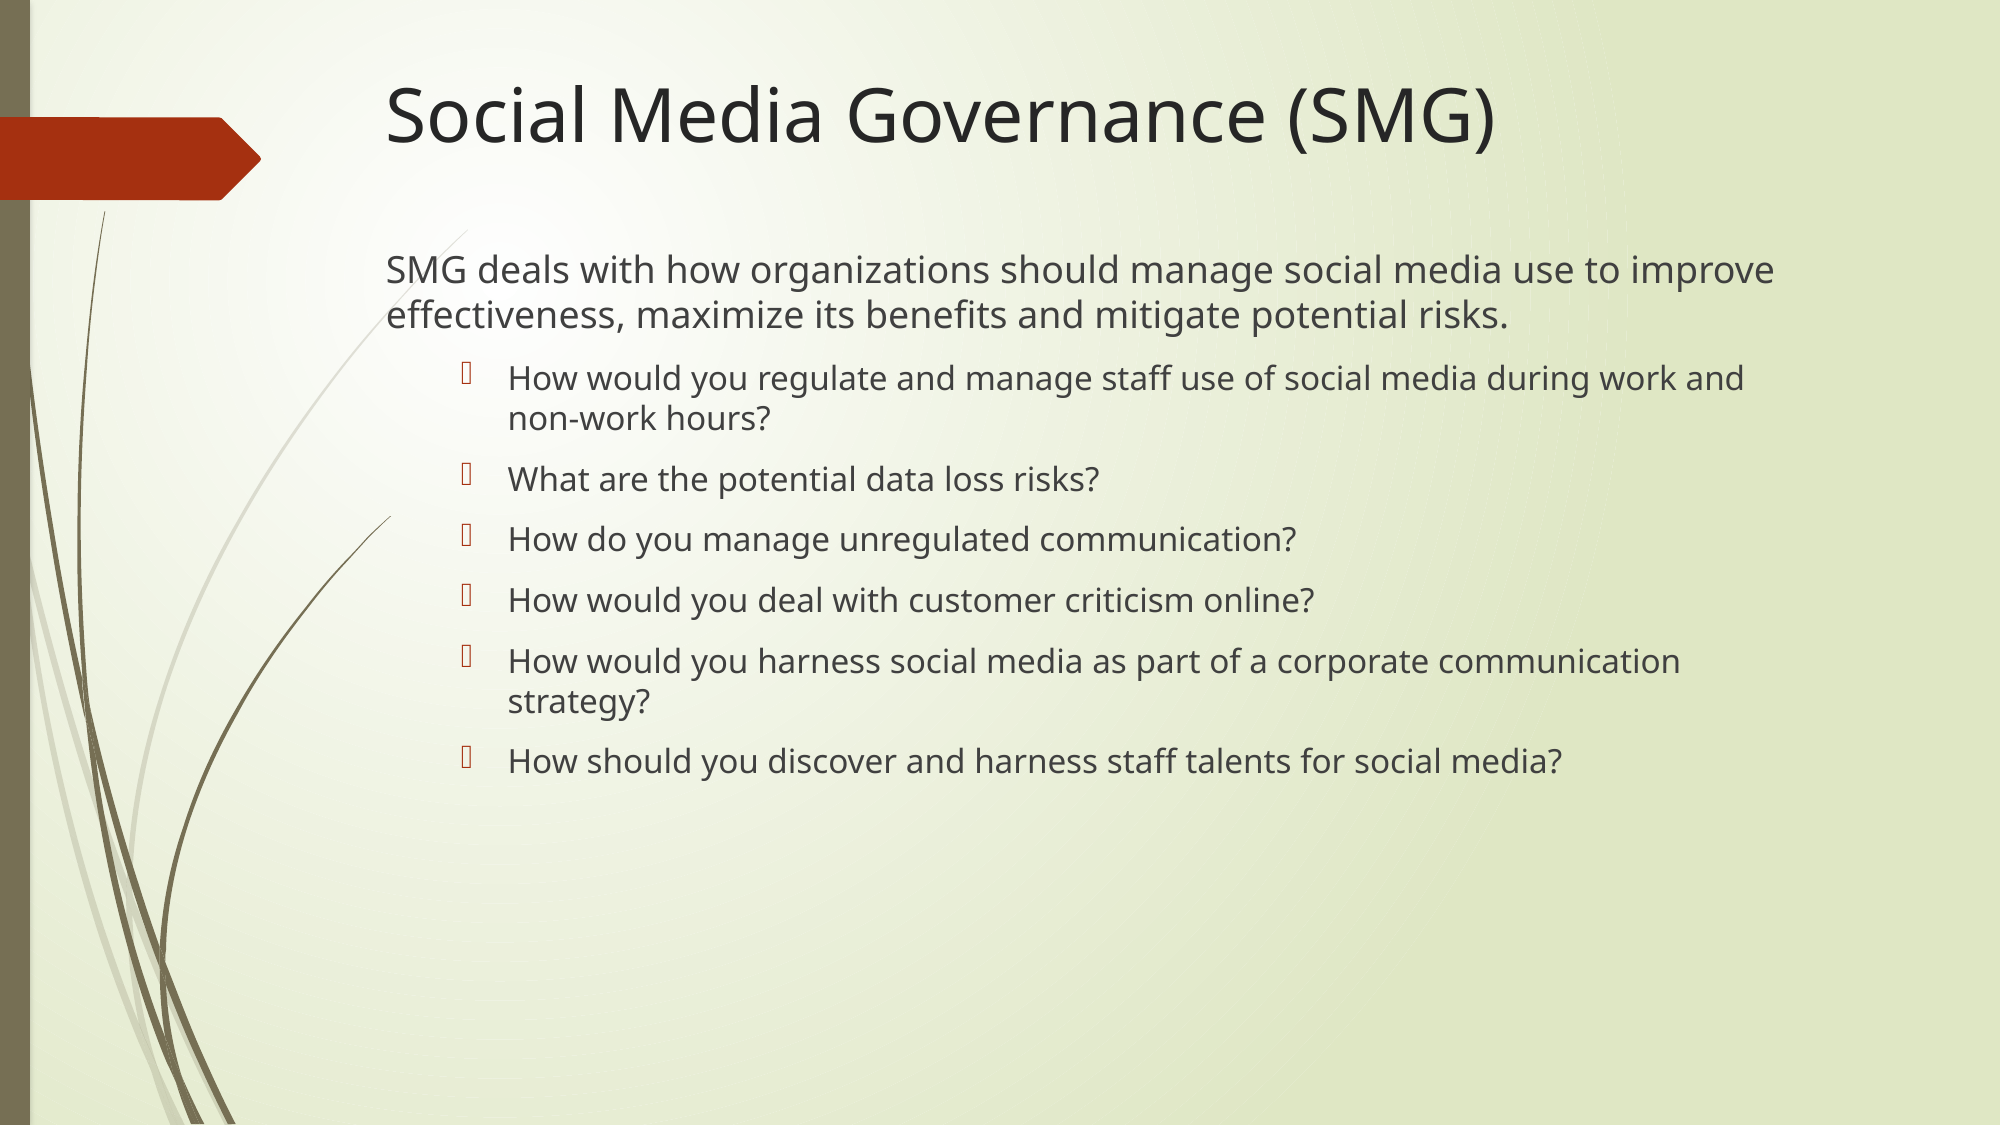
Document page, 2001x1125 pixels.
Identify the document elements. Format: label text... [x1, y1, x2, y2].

title Social Media Governance (SMG) [370, 59, 1787, 234]
list SMG deals with how organizations should manage social media use to improve effectiveness, maximize its benefits and mitigate potential risks. How would you regulate and manage staff use of social media during work and non-work hours? What are the potential data loss risks? How do you manage unregulated communication? How would you deal with customer criticism online? How would you harness social media as part of a corporate communication strategy? How should you discover and harness staff talents for social media? [370, 238, 1834, 859]
